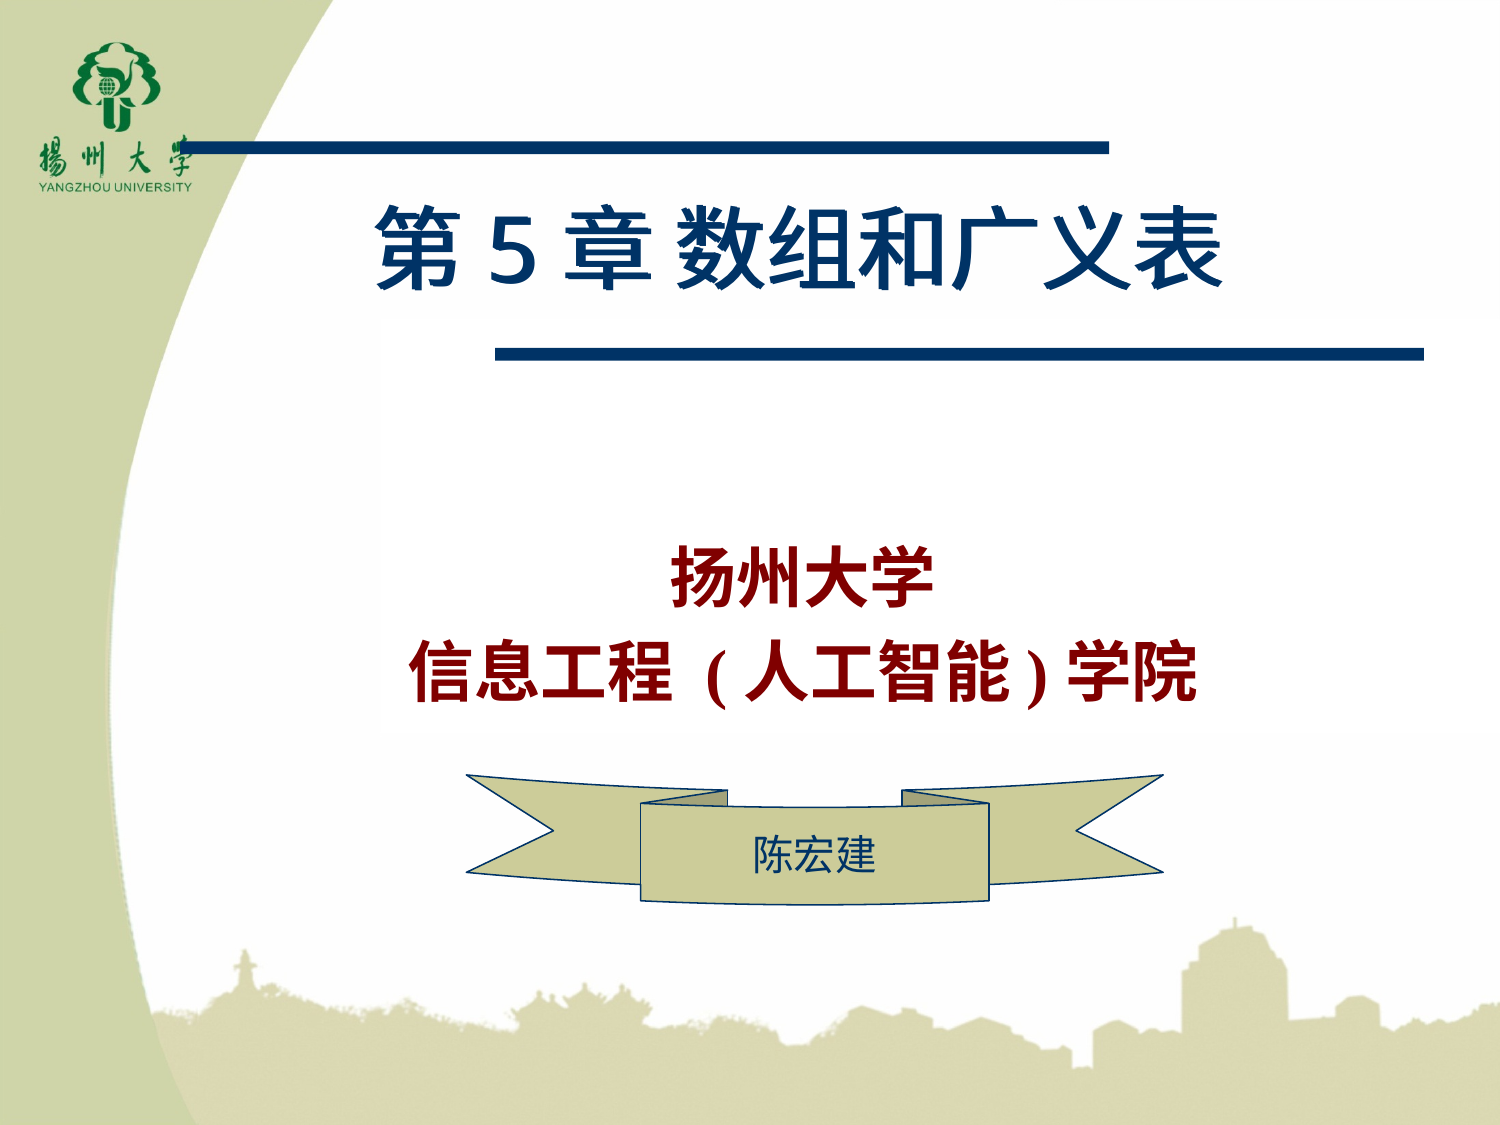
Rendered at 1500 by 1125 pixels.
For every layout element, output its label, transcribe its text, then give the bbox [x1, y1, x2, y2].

text_box 陈宏建 [466, 774, 1164, 905]
text_box 第5章 数组和广义表 [194, 172, 1406, 339]
text_box 扬州大学 信息工程 (人工智能)学院 [256, 528, 1350, 768]
picture [0, 0, 1500, 1125]
title 第5章 数组和广义表 [191, 171, 1403, 338]
